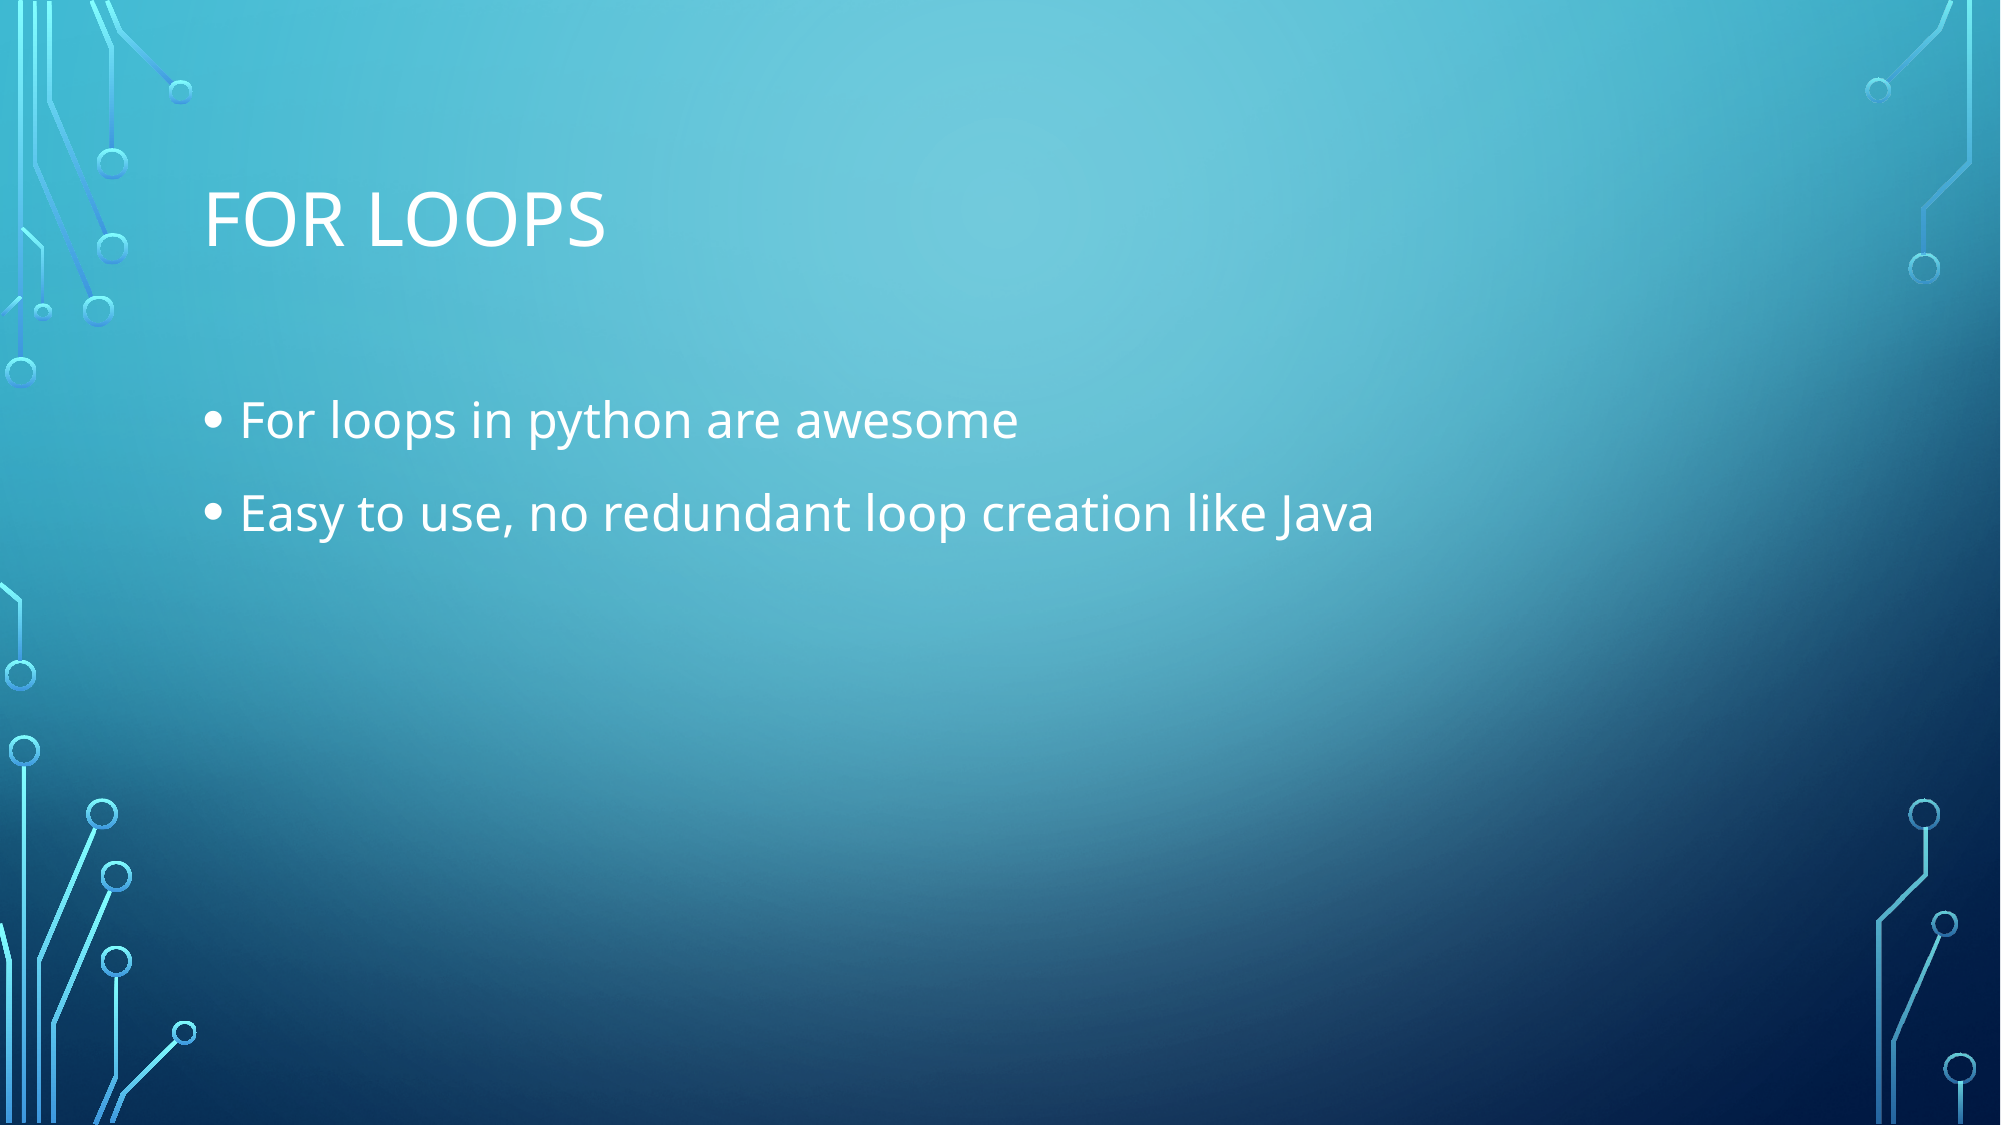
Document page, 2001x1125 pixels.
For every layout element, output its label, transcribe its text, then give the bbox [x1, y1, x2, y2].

title For loops [187, 101, 1813, 344]
list For loops in python are awesome Easy to use, no redundant loop creation like Java [187, 369, 1813, 950]
